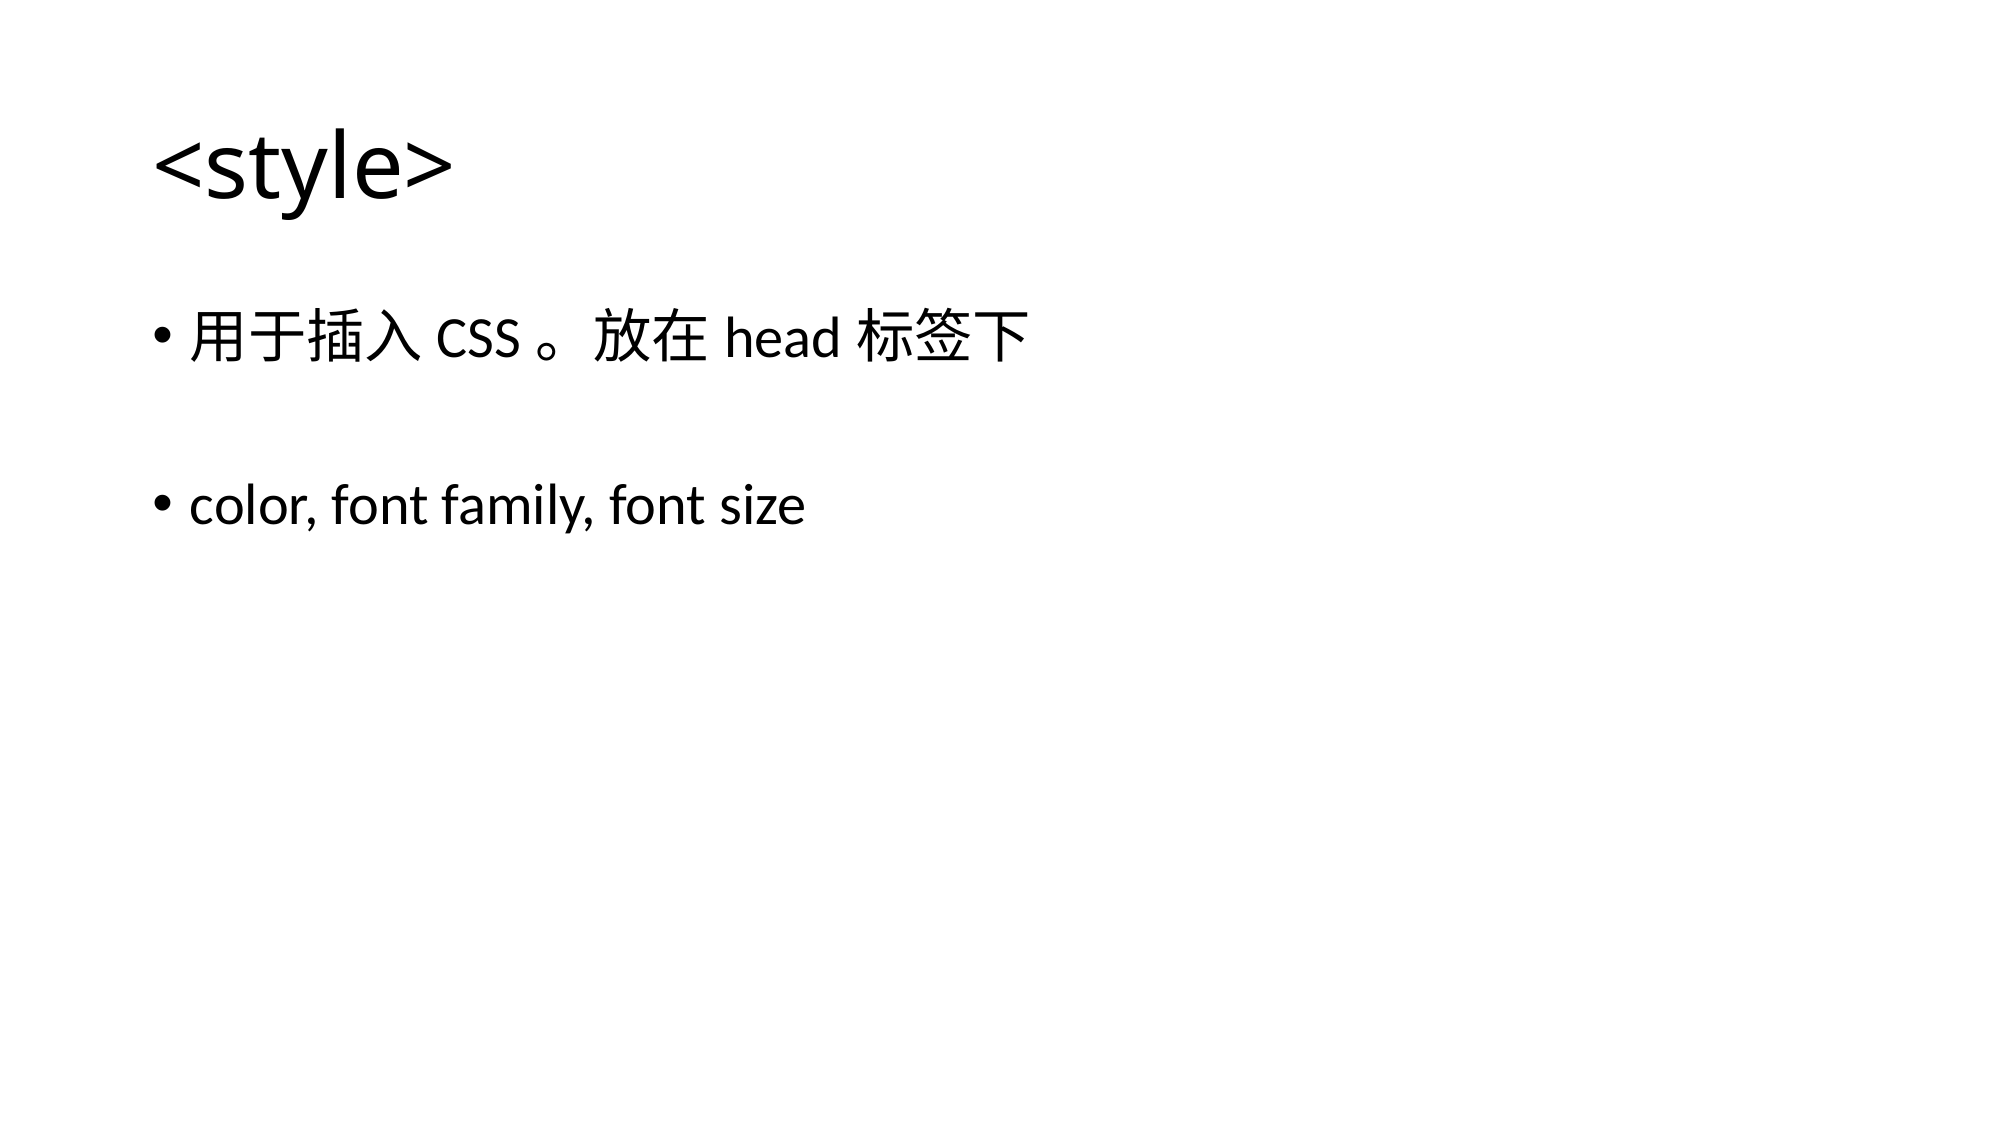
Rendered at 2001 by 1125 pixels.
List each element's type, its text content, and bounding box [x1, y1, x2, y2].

title <style> [137, 59, 1863, 278]
list 用于插入CSS。放在head标签下 color, font family, font size [137, 299, 1863, 1014]
